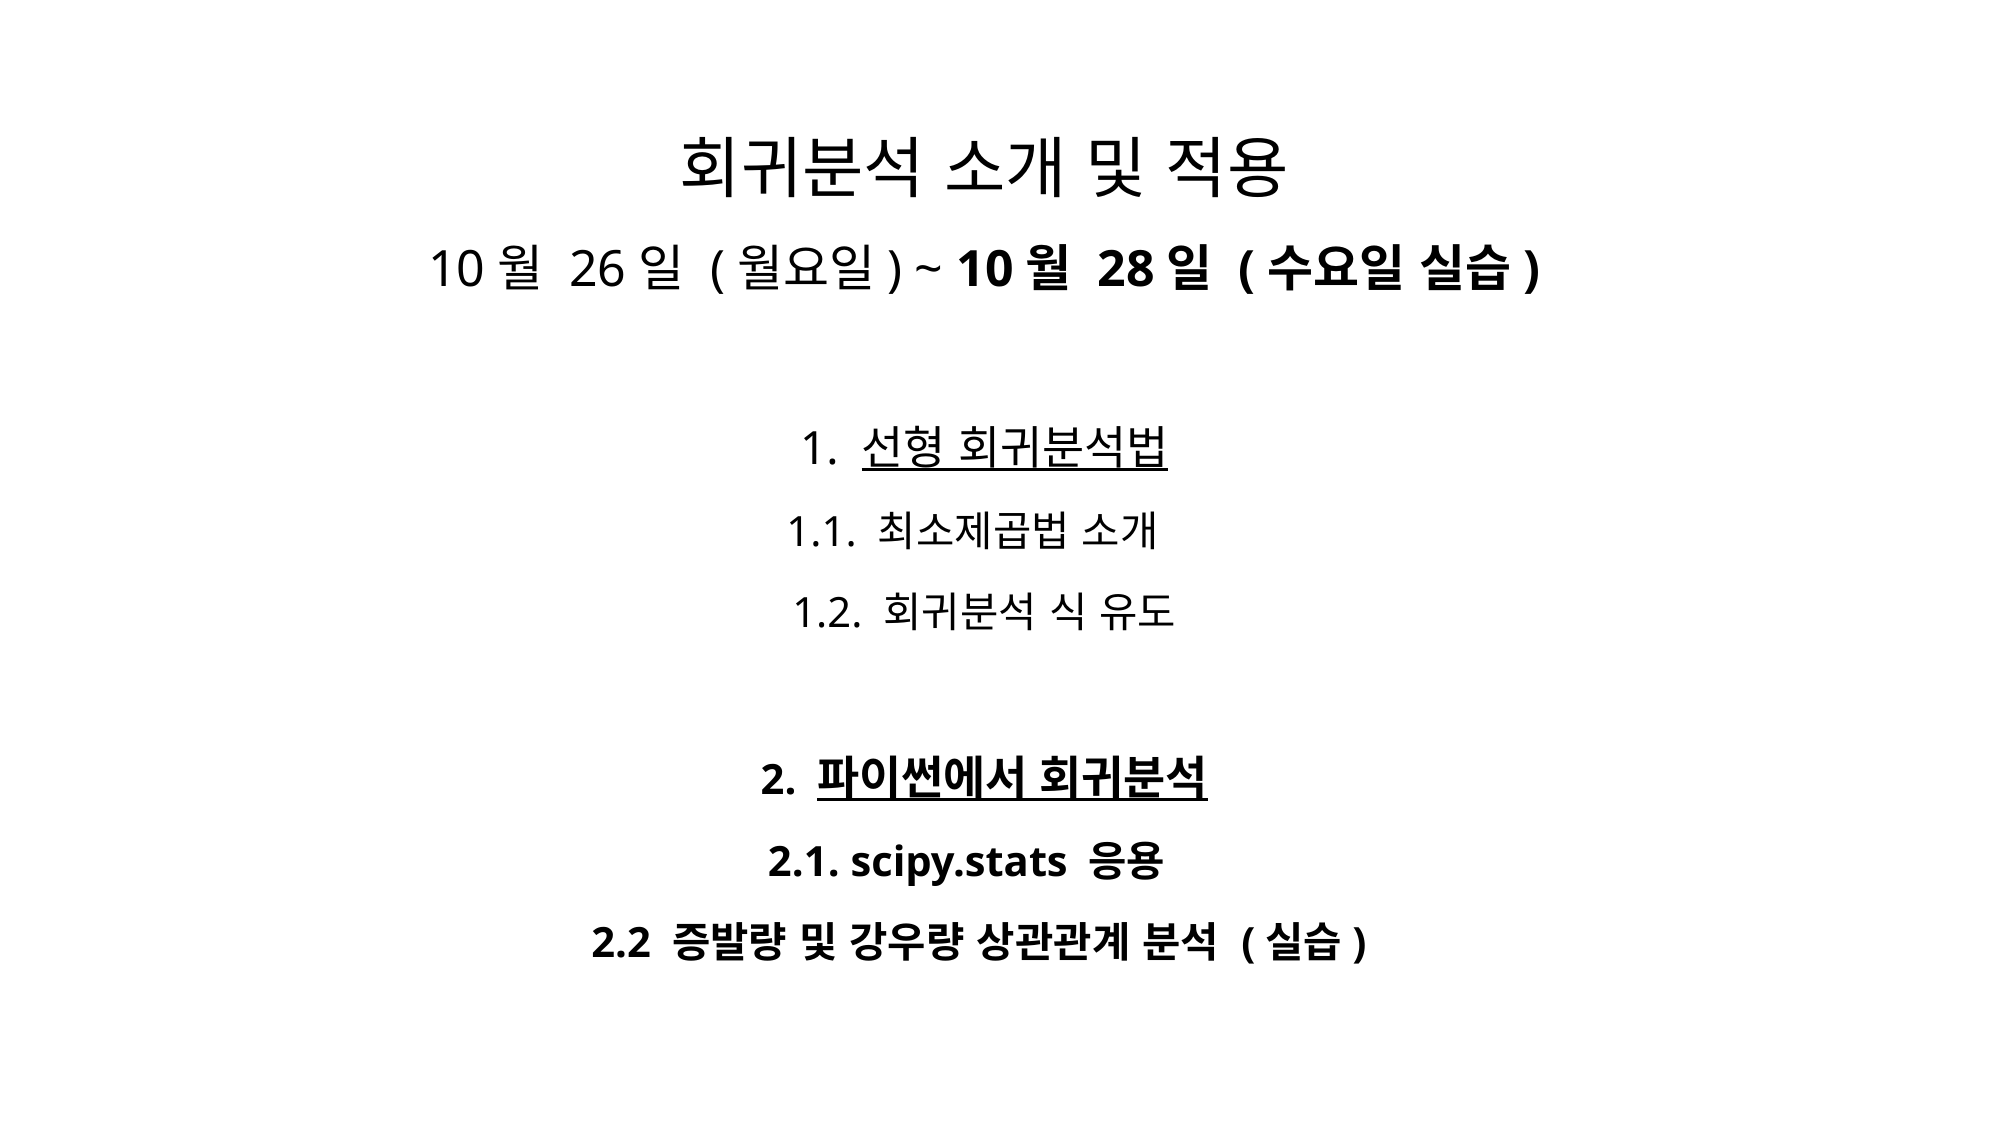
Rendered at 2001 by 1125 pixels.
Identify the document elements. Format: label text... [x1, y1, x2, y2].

title 회귀분석 소개 및 적용 10월 26일 (월요일) ~ 10월 28일 (수요일 실습) [193, 29, 1775, 304]
subtitle 1. 선형 회귀분석법 1.1. 최소제곱법 소개 1.2. 회귀분석 식 유도 2. 파이썬에서 회귀분석 2.1. scipy.stats 응용 2.2 증발량 및 강우량 상관관계 분석 (실습) [234, 400, 1735, 1067]
